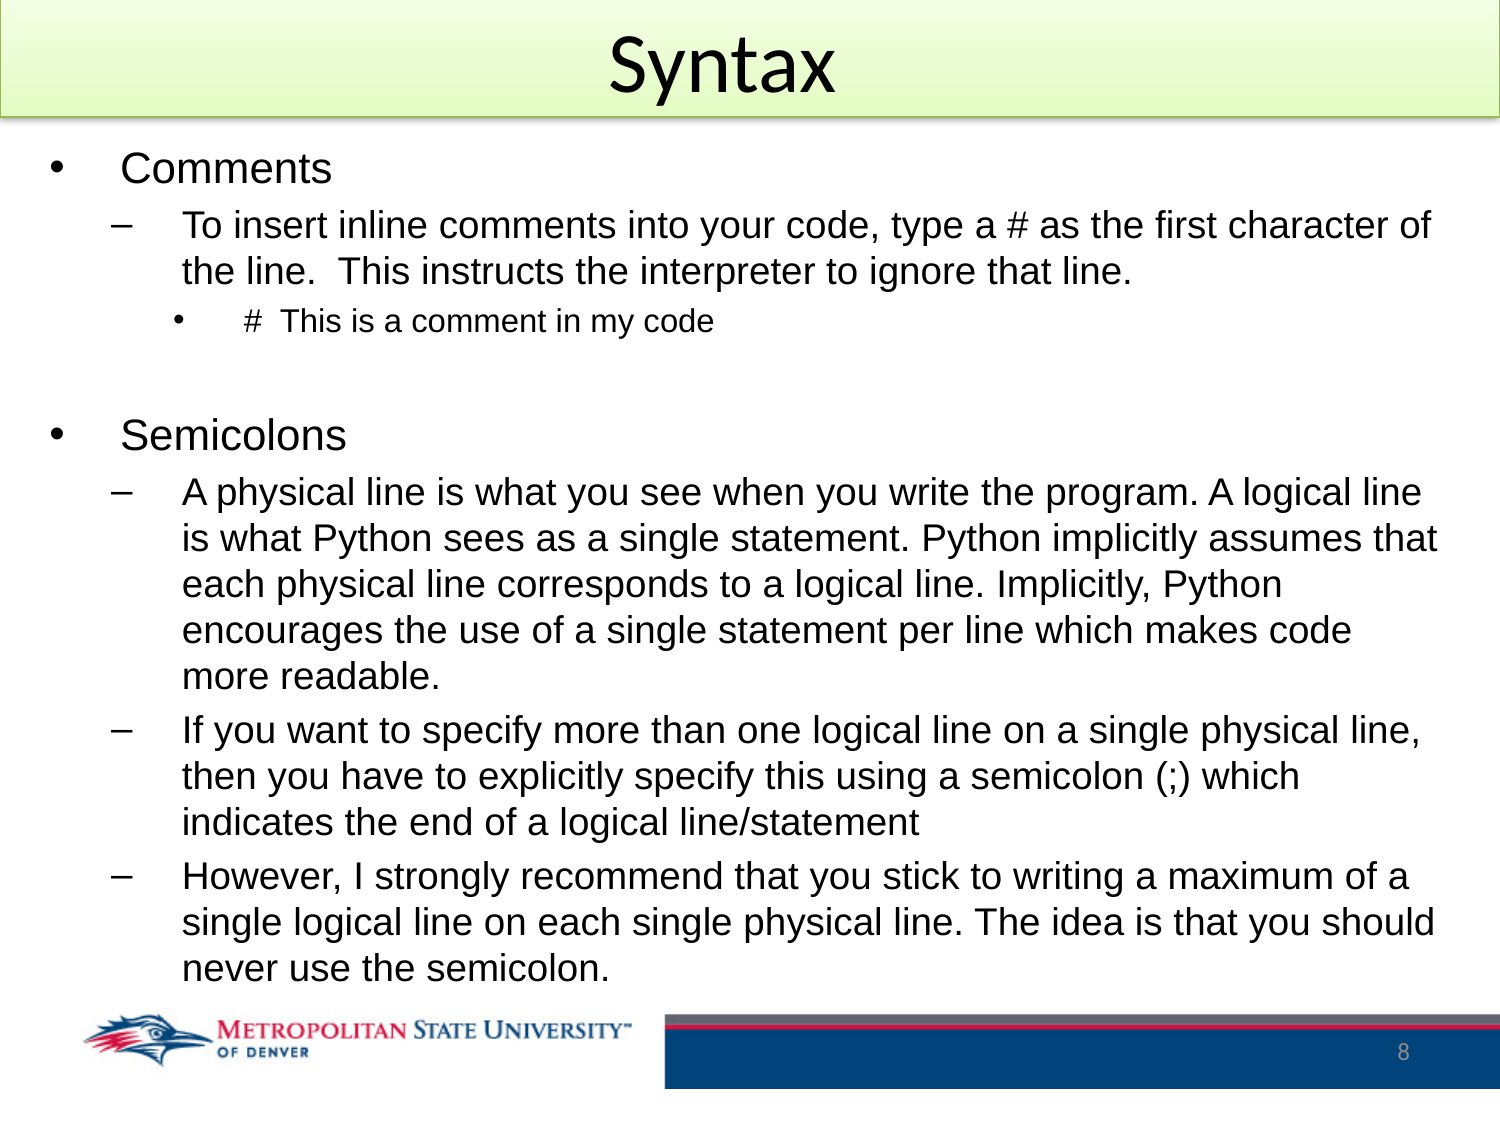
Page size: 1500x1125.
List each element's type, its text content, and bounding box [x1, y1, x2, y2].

list Comments To insert inline comments into your code, type a # as the first character of the line. This instructs the interpreter to ignore that line. # This is a comment in my code Semicolons A physical line is what you see when you write the program. A logical line is what Python sees as a single statement. Python implicitly assumes that each physical line corresponds to a logical line. Implicitly, Python encourages the use of a single statement per line which makes code more readable. If you want to specify more than one logical line on a single physical line, then you have to explicitly specify this using a semicolon (;) which indicates the end of a logical line/statement However, I strongly recommend that you stick to writing a maximum of a single logical line on each single physical line. The idea is that you should never use the semicolon. [34, 132, 1467, 998]
picture [44, 1012, 1500, 1089]
slide_number 8 [1316, 1020, 1425, 1081]
title Syntax [0, 0, 1500, 118]
